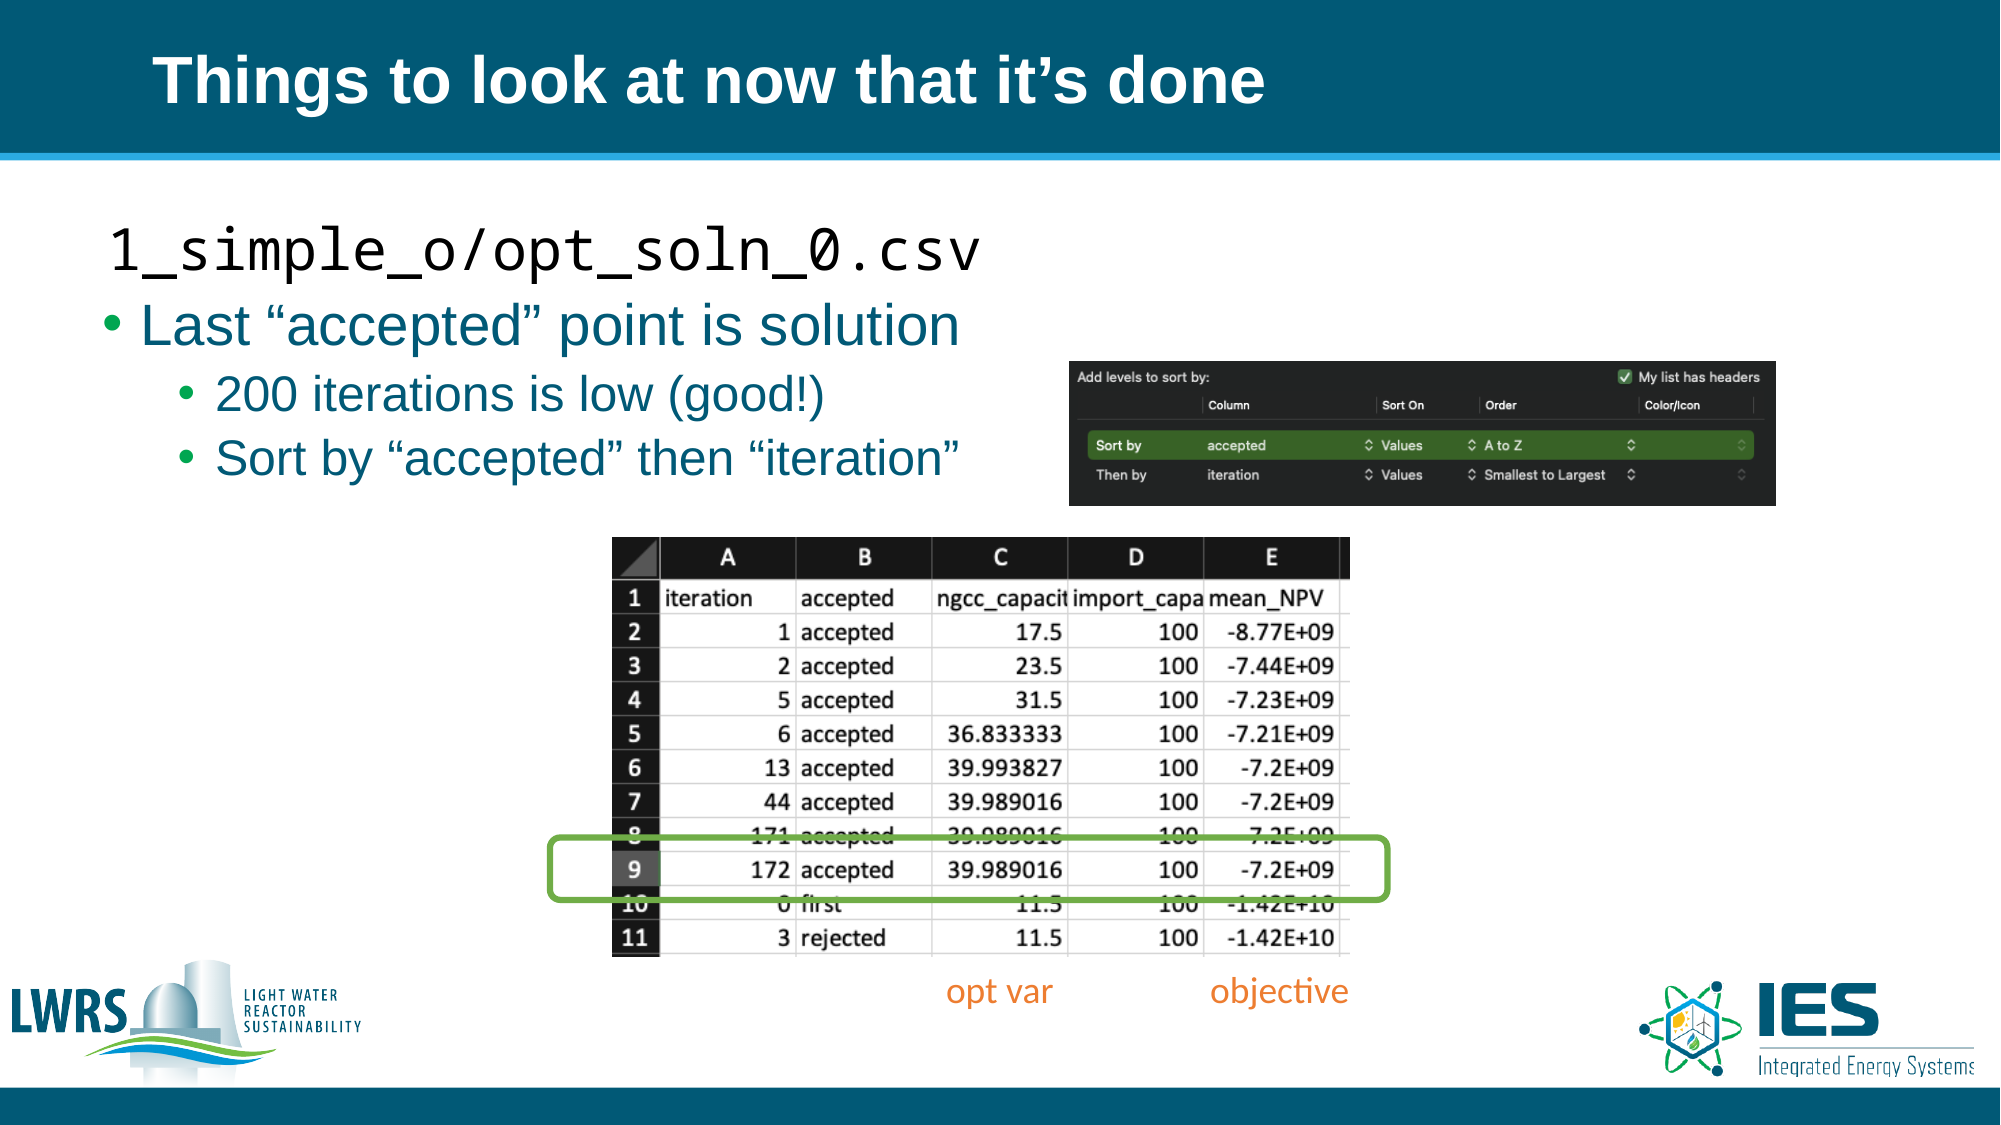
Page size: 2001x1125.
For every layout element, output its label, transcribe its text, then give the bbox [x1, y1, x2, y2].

text_box opt var [931, 958, 1069, 1019]
picture [12, 955, 361, 1087]
text_box Last “accepted” point is solution 200 iterations is low (good!) Sort by “accepted” then “iteration” [87, 287, 1813, 1002]
picture [612, 537, 1350, 957]
picture [85, 996, 91, 1008]
text_box [1350, 836, 1389, 901]
title Things to look at now that it’s done [137, 0, 1863, 191]
list 1_simple_o/opt_soln_0.csv [92, 212, 1818, 927]
text_box [548, 836, 612, 901]
picture [1069, 361, 1776, 506]
text_box objective [1195, 958, 1365, 1019]
